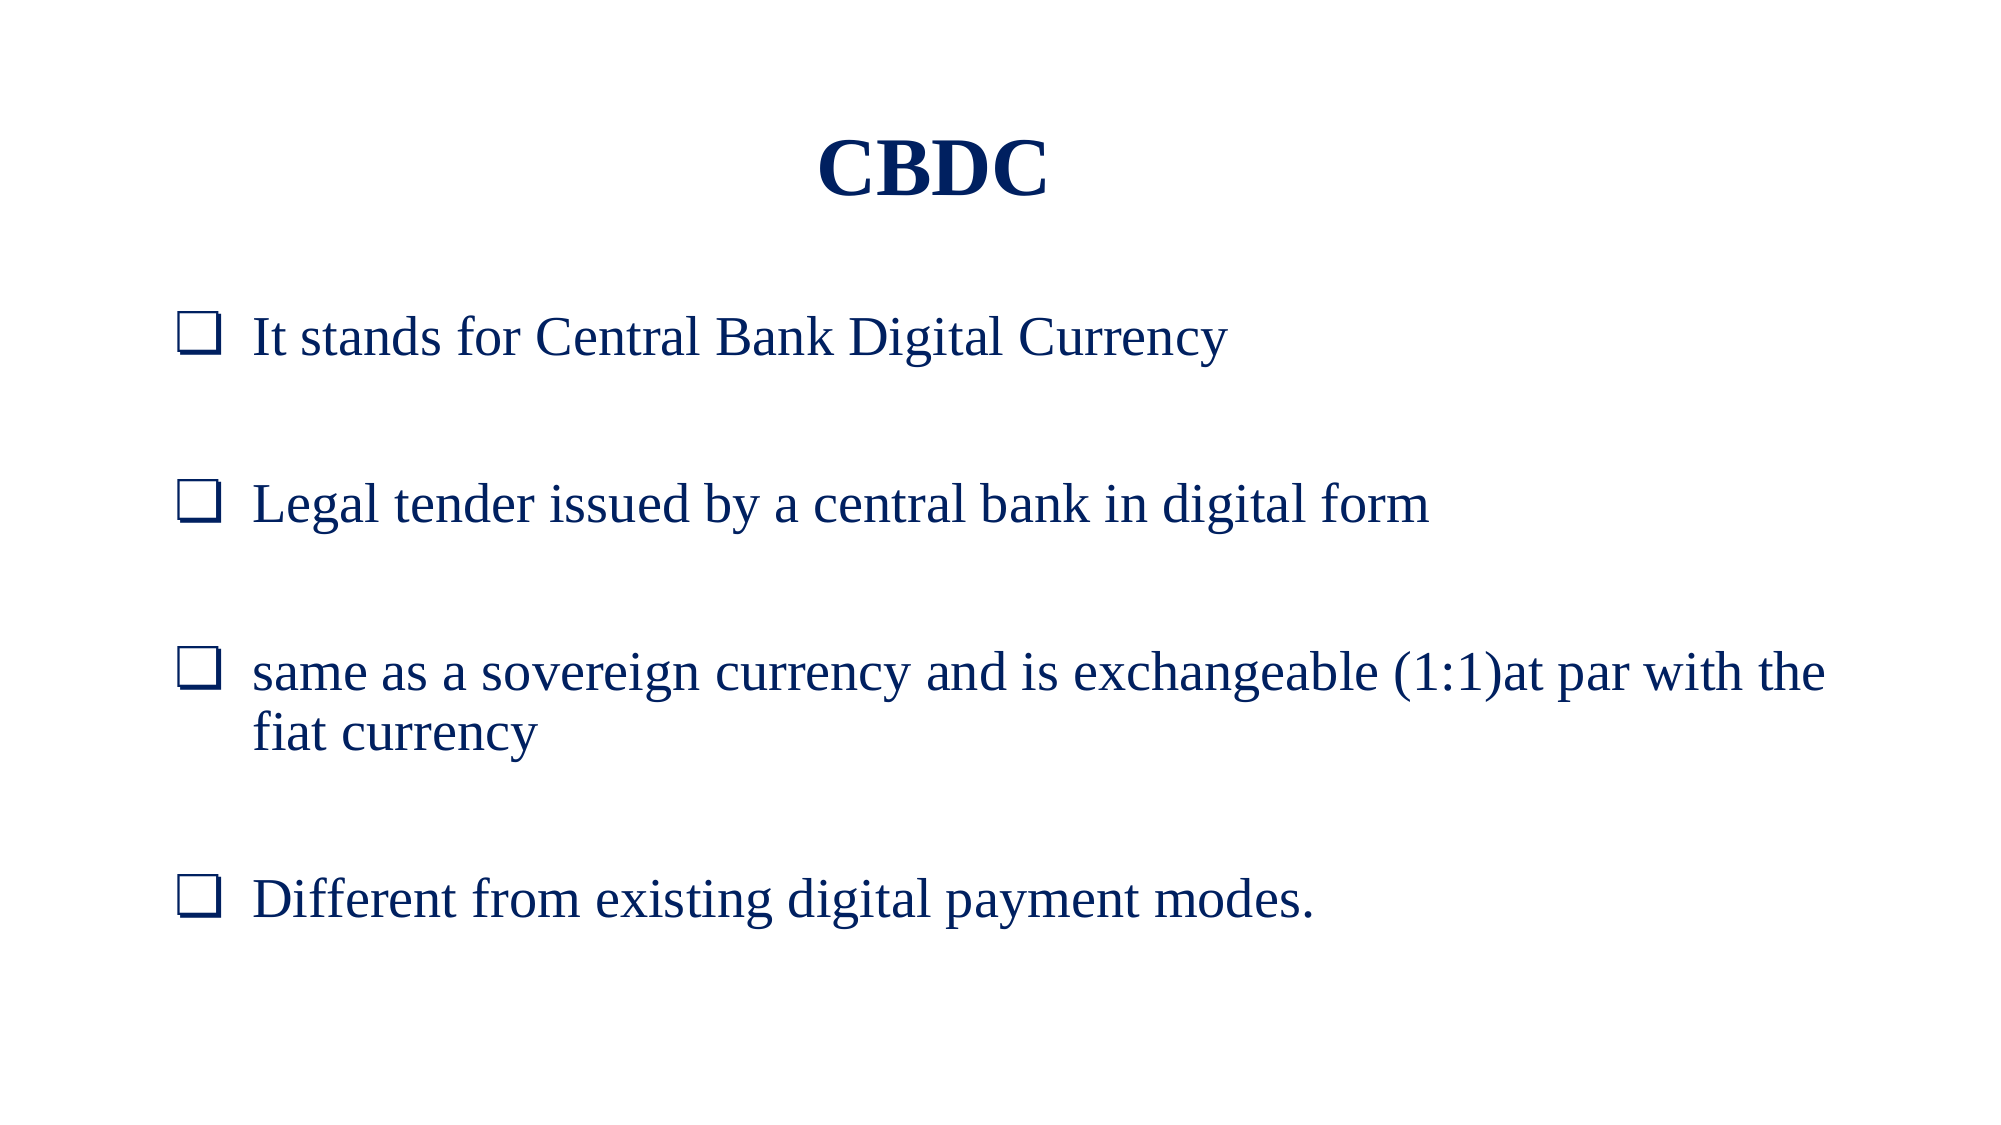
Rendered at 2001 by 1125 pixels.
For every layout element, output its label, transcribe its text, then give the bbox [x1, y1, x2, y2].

list It stands for Central Bank Digital Currency Legal tender issued by a central bank in digital form same as a sovereign currency and is exchangeable (1:1)at par with the fiat currency Different from existing digital payment modes. [137, 299, 1863, 1014]
title CBDC [137, 59, 1863, 278]
